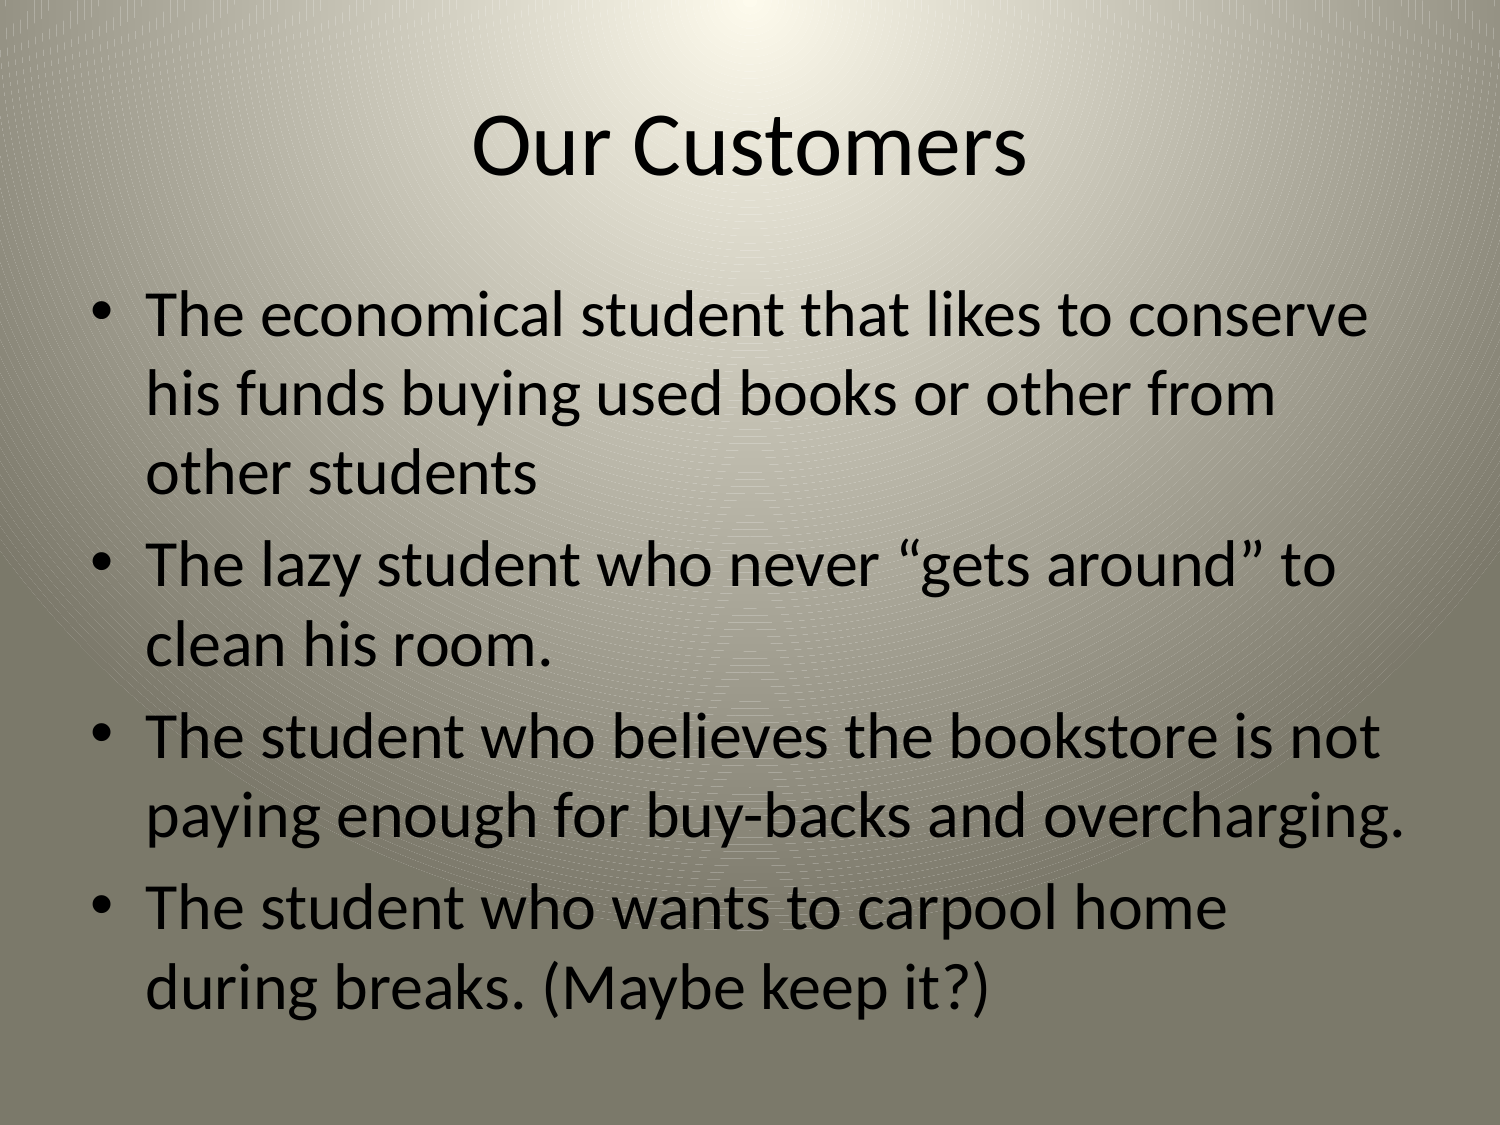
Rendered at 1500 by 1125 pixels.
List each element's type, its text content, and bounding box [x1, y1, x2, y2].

list The economical student that likes to conserve his funds buying used books or other from other students The lazy student who never “gets around” to clean his room. The student who believes the bookstore is not paying enough for buy-backs and overcharging. The student who wants to carpool home during breaks. (Maybe keep it?) [75, 262, 1425, 1050]
title Our Customers [75, 45, 1425, 233]
